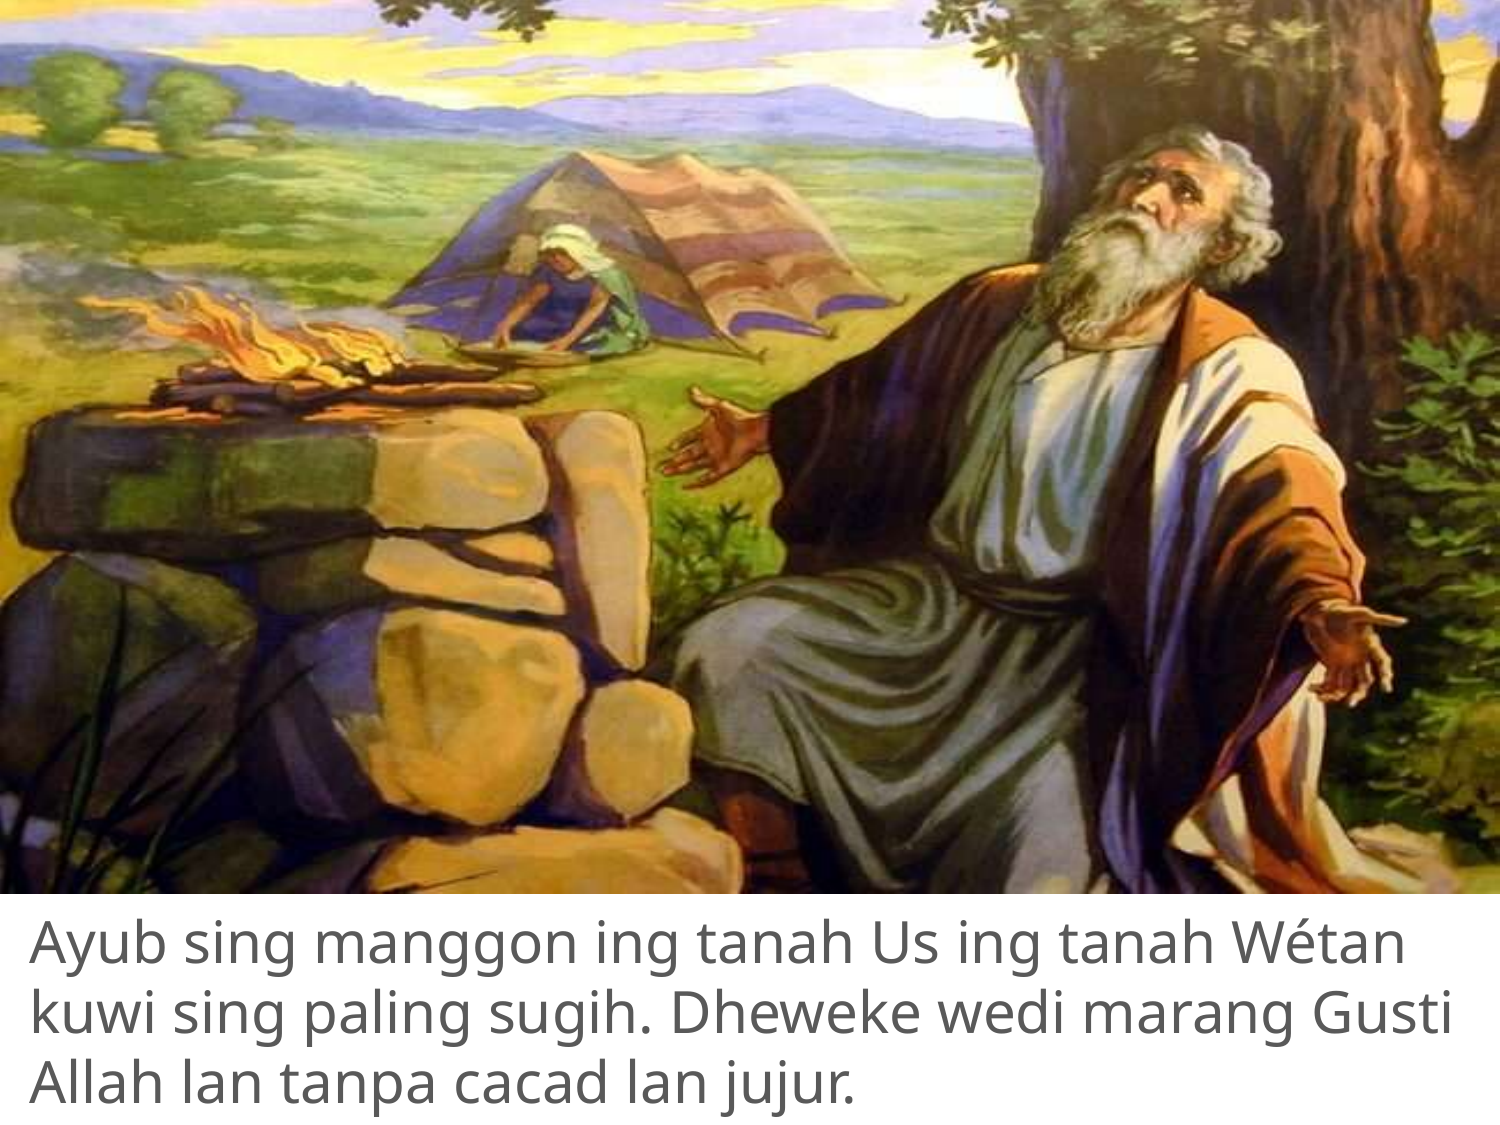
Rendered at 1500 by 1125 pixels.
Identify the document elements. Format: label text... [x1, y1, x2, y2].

text_box Ayub sing manggon ing tanah Us ing tanah Wétan kuwi sing paling sugih. Dheweke wedi marang Gusti Allah lan tanpa cacad lan jujur. [14, 902, 1486, 1123]
picture [0, 0, 1500, 894]
